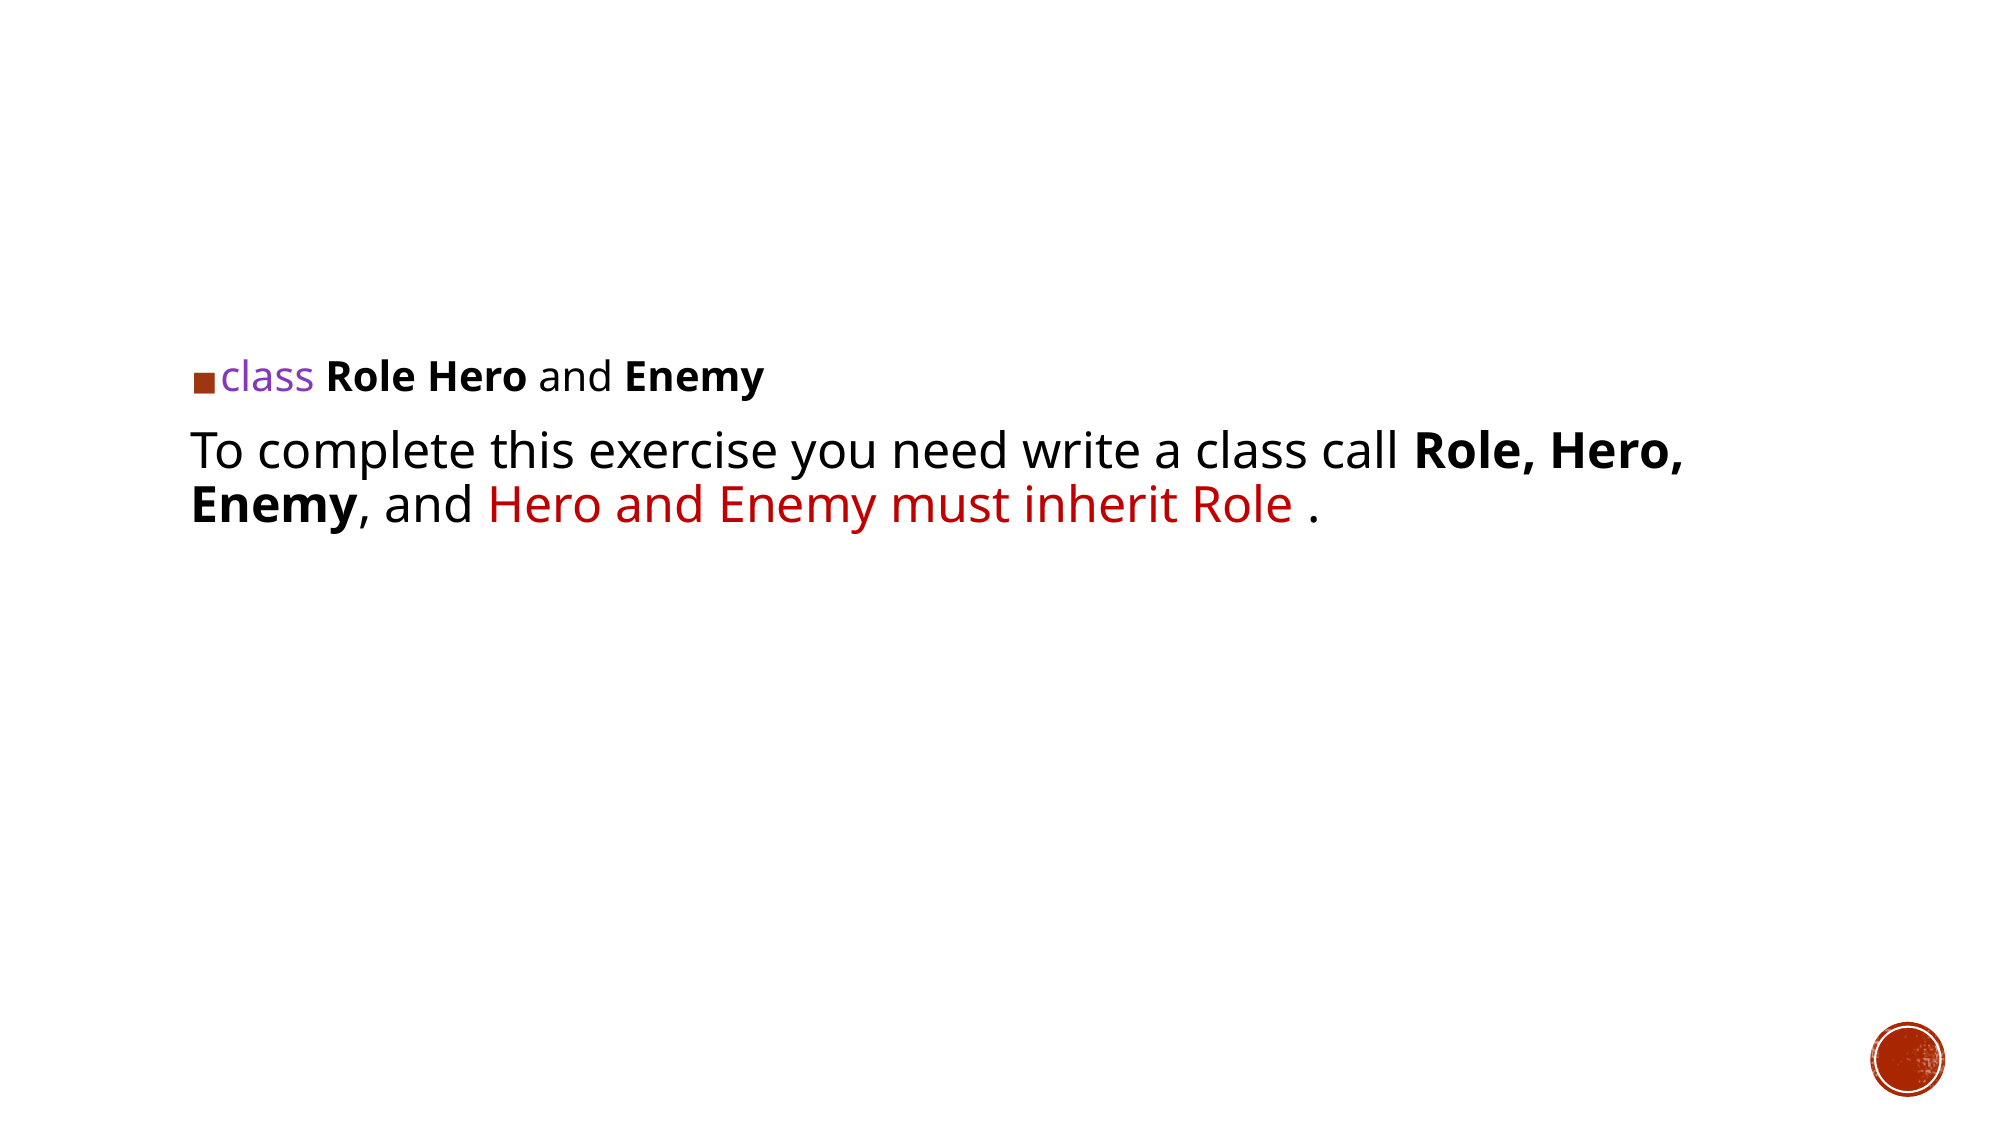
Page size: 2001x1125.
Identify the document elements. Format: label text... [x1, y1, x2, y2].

picture [1870, 1021, 1946, 1097]
list class Role Hero and Enemy To complete this exercise you need write a class call Role, Hero, Enemy, and Hero and Enemy must inherit Role . [175, 348, 1826, 1013]
